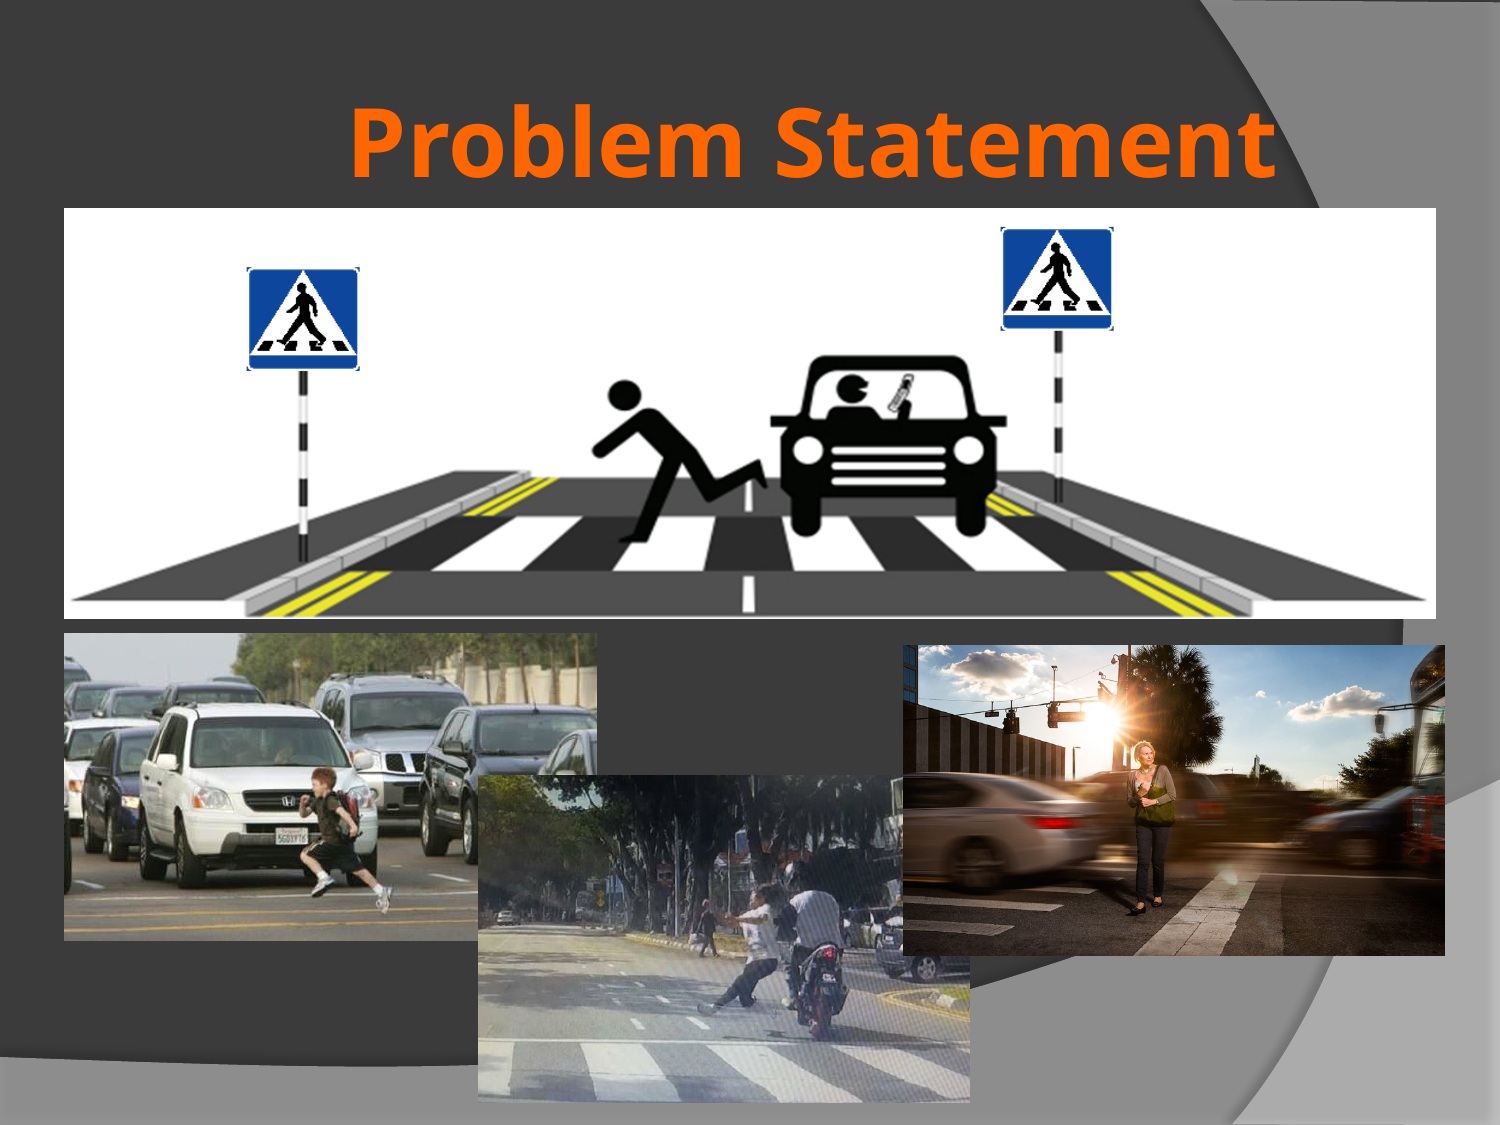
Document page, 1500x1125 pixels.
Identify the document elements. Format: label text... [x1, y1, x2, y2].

picture [64, 633, 1445, 1103]
picture [64, 207, 1436, 619]
text_box Problem Statement [74, 45, 1425, 206]
